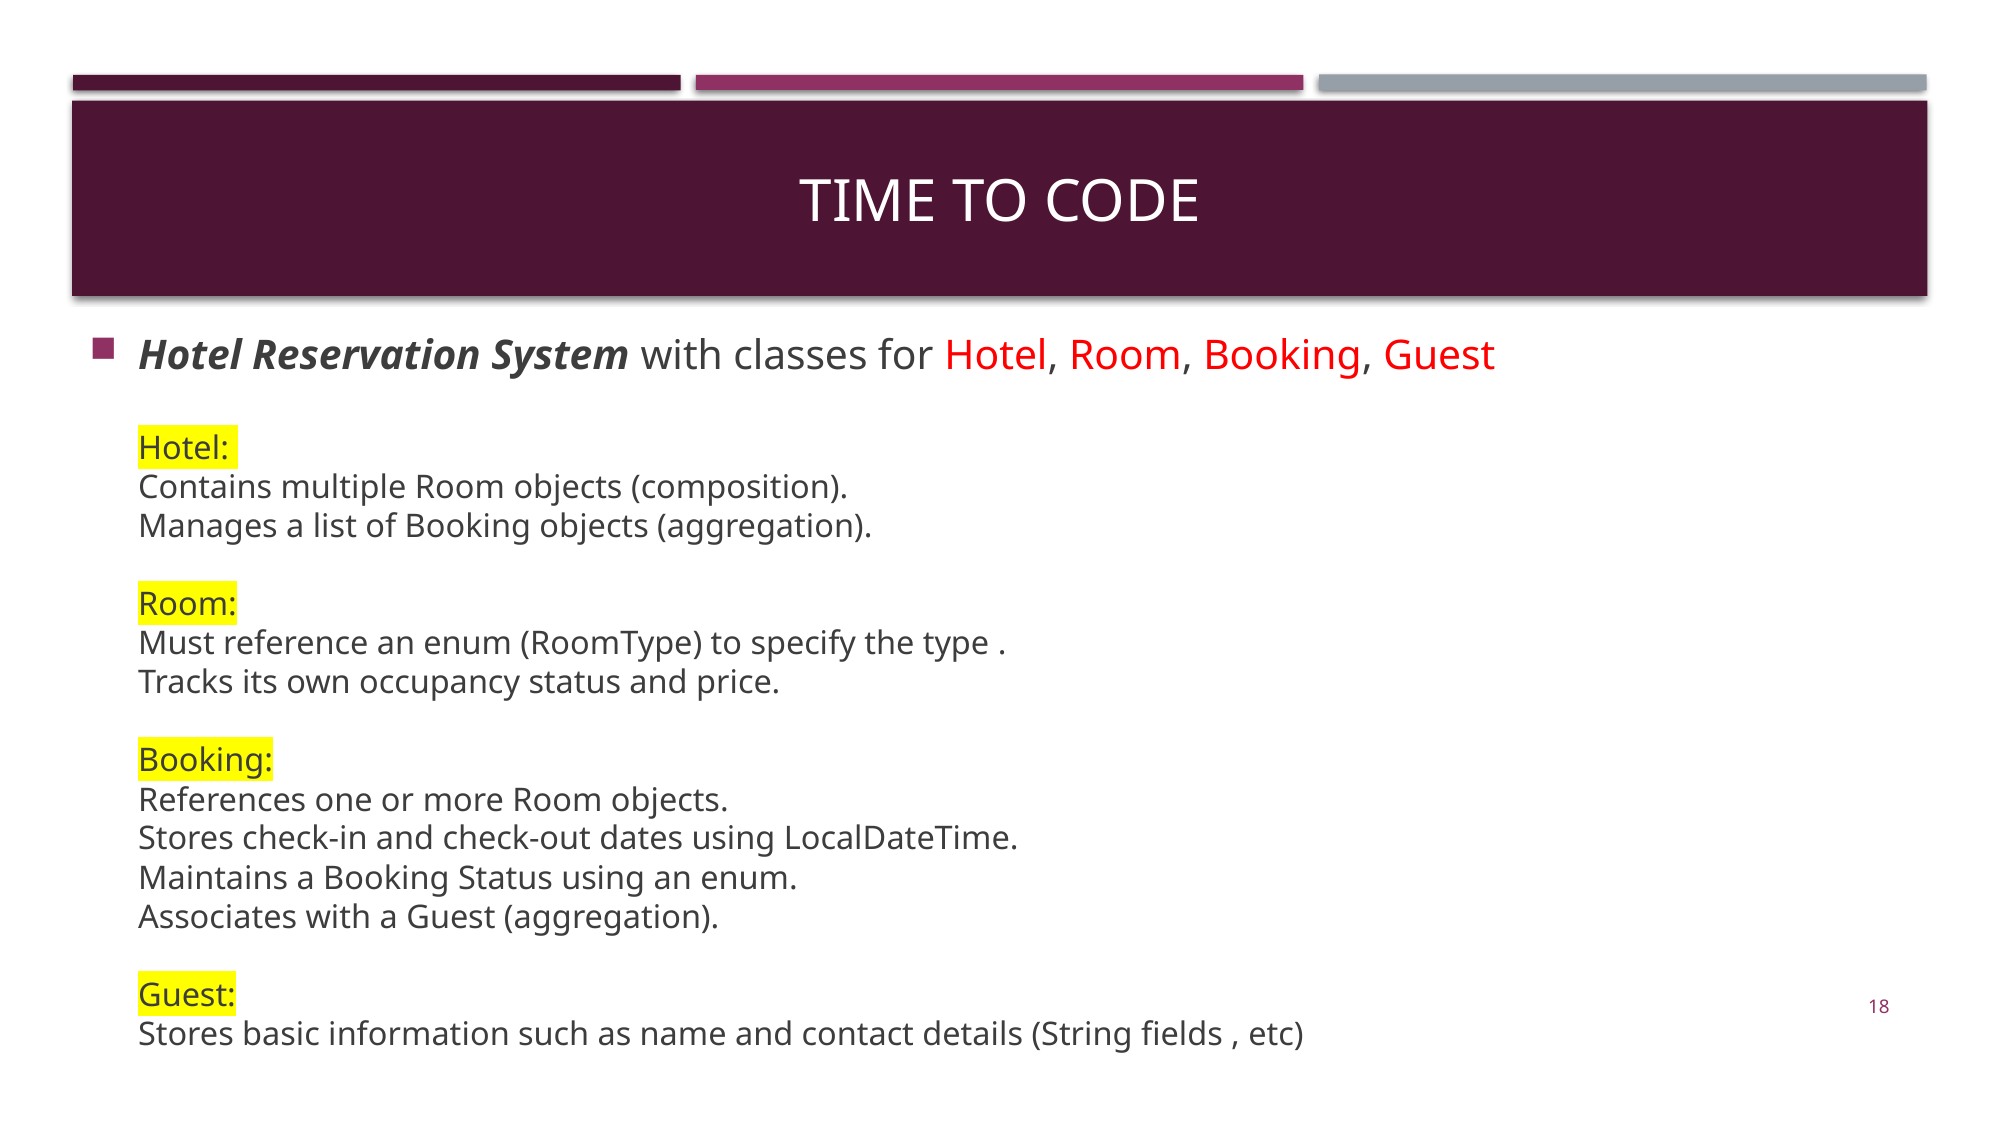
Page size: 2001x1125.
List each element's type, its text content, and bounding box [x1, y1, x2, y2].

list Hotel Reservation System with classes for Hotel, Room, Booking, Guest Hotel: Contains multiple Room objects (composition). Manages a list of Booking objects (aggregation). Room: Must reference an enum (RoomType) to specify the type . Tracks its own occupancy status and price. Booking: References one or more Room objects. Stores check-in and check-out dates using LocalDateTime. Maintains a Booking Status using an enum. Associates with a Guest (aggregation). Guest: Stores basic information such as name and contact details (String fields , etc) [73, 320, 1884, 1061]
slide_number 18 [1732, 977, 1905, 1037]
title Time to code [95, 115, 1905, 282]
